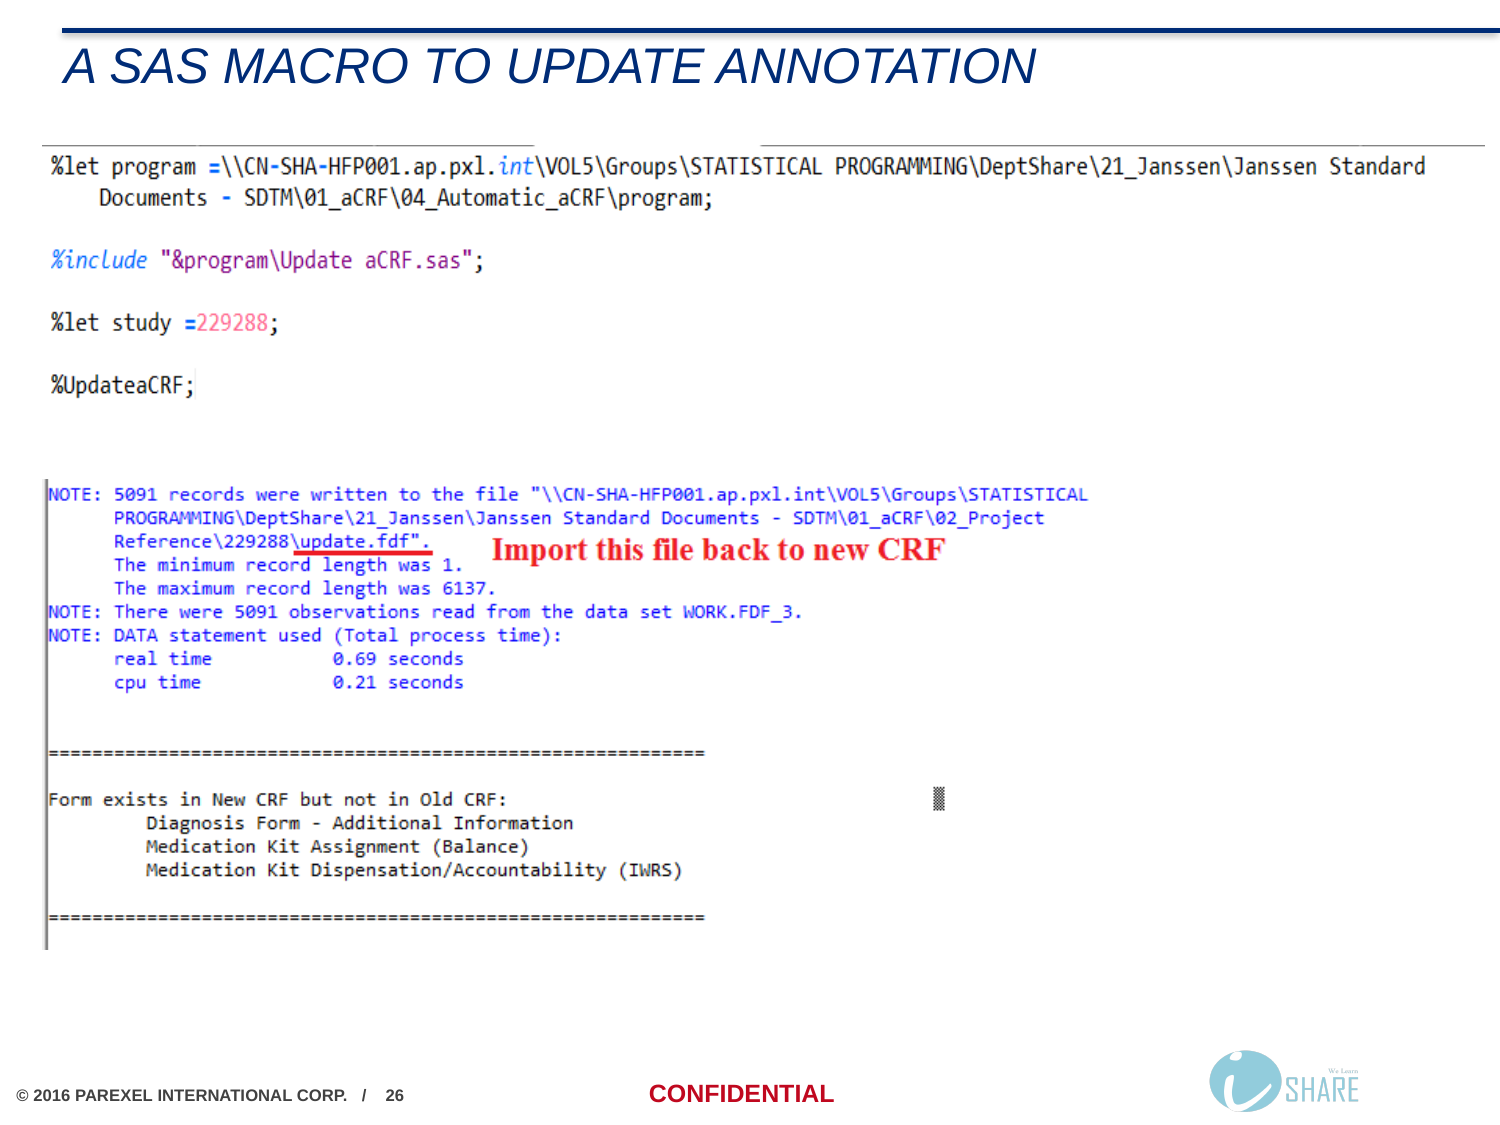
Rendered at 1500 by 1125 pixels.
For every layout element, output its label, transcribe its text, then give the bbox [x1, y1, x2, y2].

picture [1159, 1042, 1411, 1125]
picture [42, 144, 1485, 443]
picture [42, 479, 1120, 950]
title A SAS Macro to update annotation [63, 33, 1435, 143]
